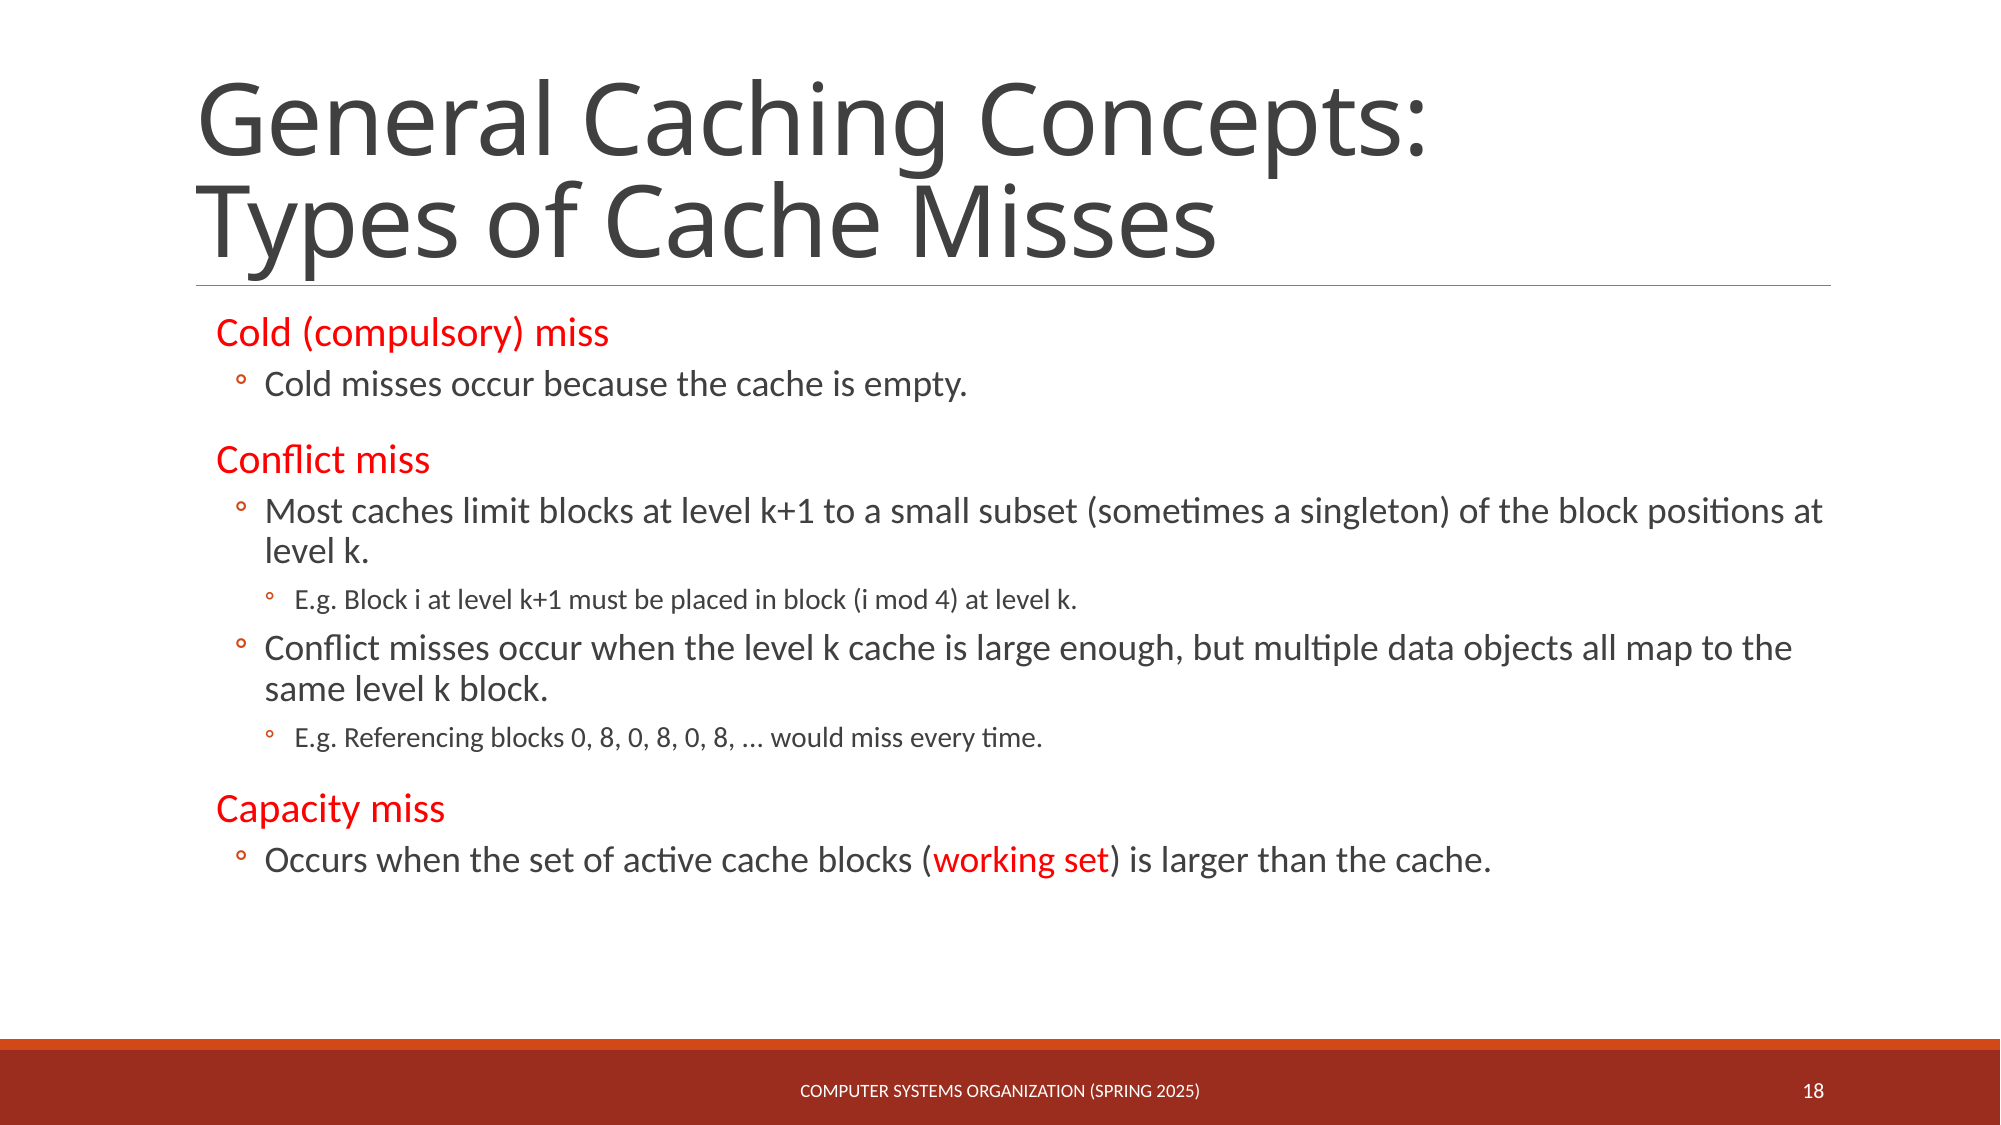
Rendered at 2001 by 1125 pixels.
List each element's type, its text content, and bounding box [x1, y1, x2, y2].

slide_number 18 [1624, 1059, 1840, 1120]
list Cold (compulsory) miss Cold misses occur because the cache is empty. Conflict miss Most caches limit blocks at level k+1 to a small subset (sometimes a singleton) of the block positions at level k. E.g. Block i at level k+1 must be placed in block (i mod 4) at level k. Conflict misses occur when the level k cache is large enough, but multiple data objects all map to the same level k block. E.g. Referencing blocks 0, 8, 0, 8, 0, 8, ... would miss every time. Capacity miss Occurs when the set of active cache blocks (working set) is larger than the cache. [201, 303, 1830, 1022]
footer Computer Systems Organization (Spring 2025) [604, 1059, 1396, 1120]
title General Caching Concepts: Types of Cache Misses [180, 47, 1830, 285]
